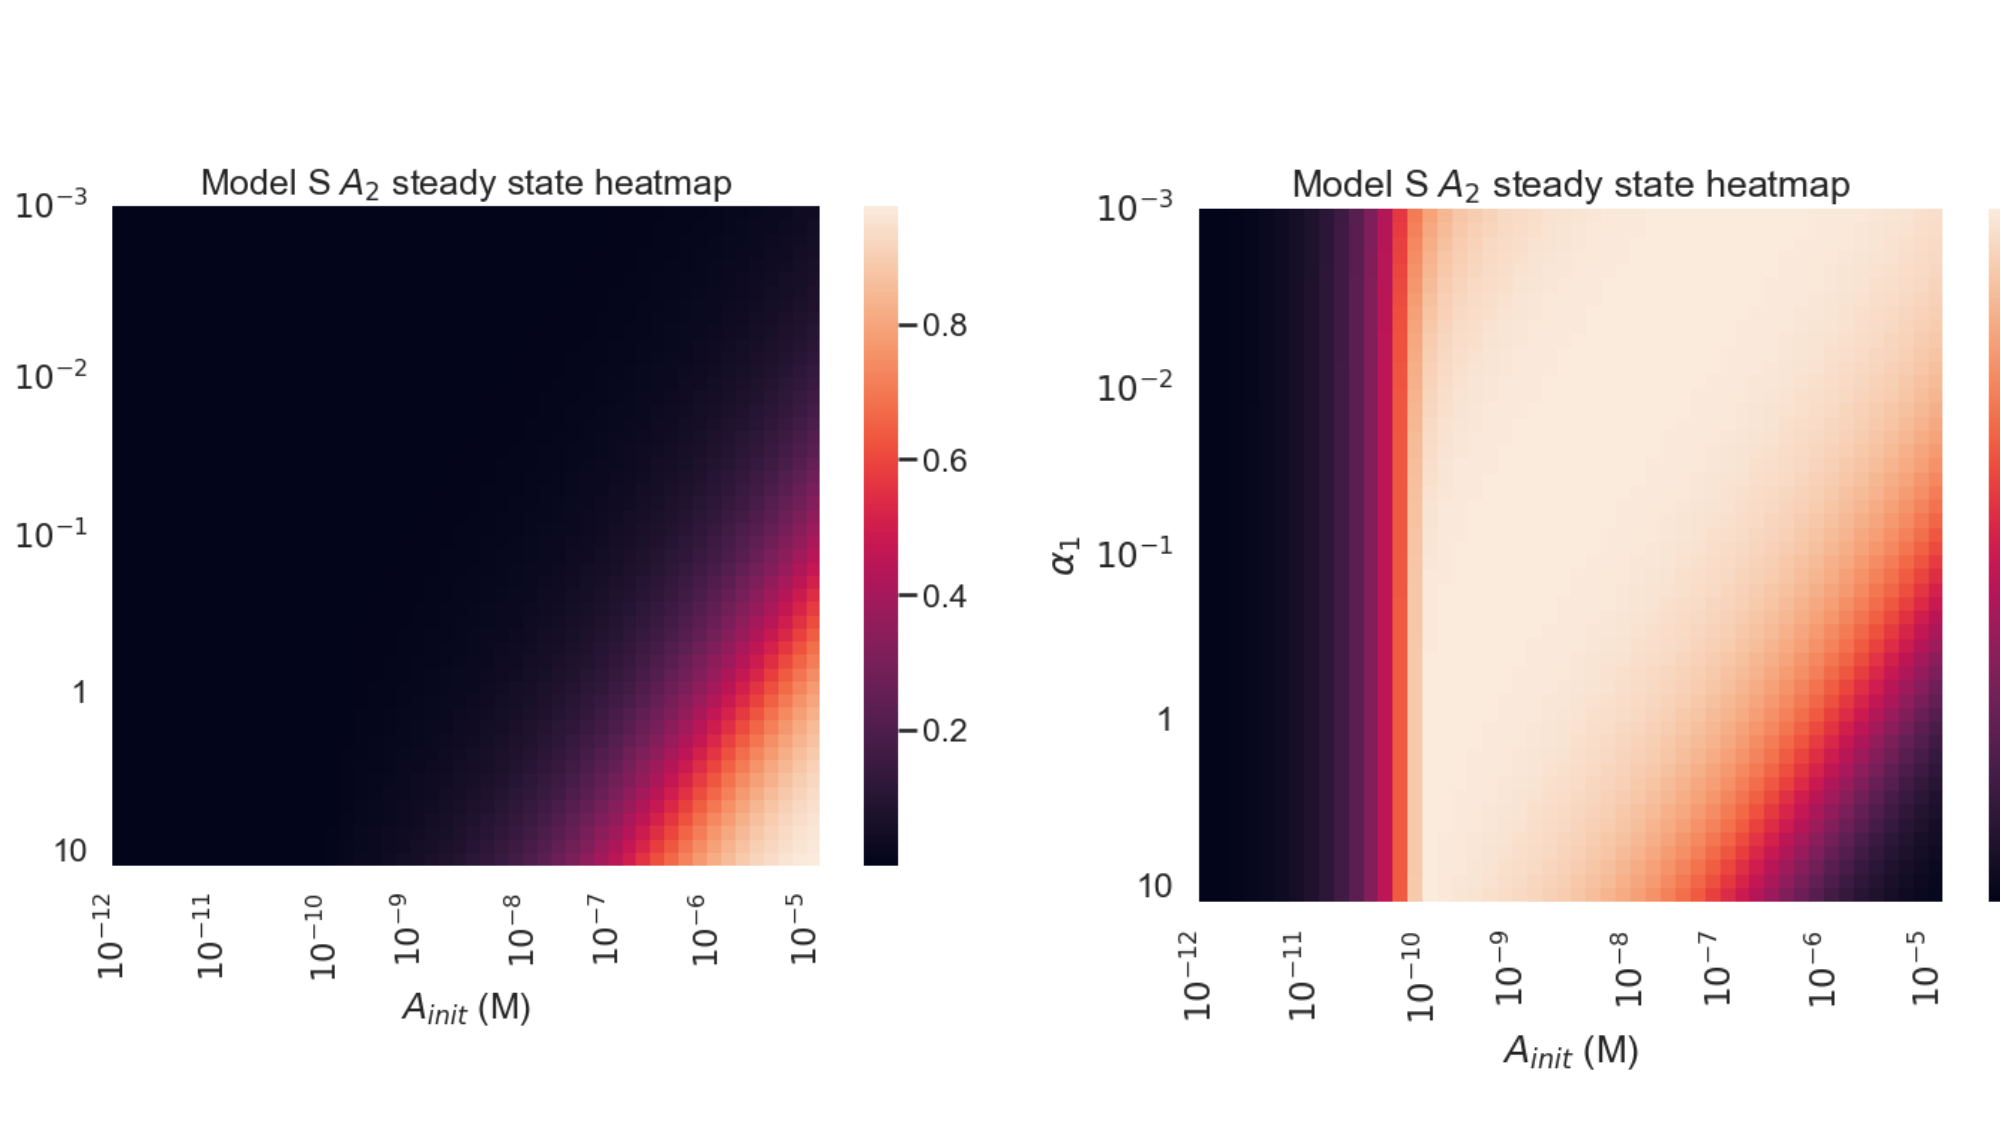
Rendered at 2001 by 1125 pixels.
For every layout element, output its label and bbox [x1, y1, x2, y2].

picture [0, 152, 981, 1043]
picture [1036, 152, 2000, 1088]
